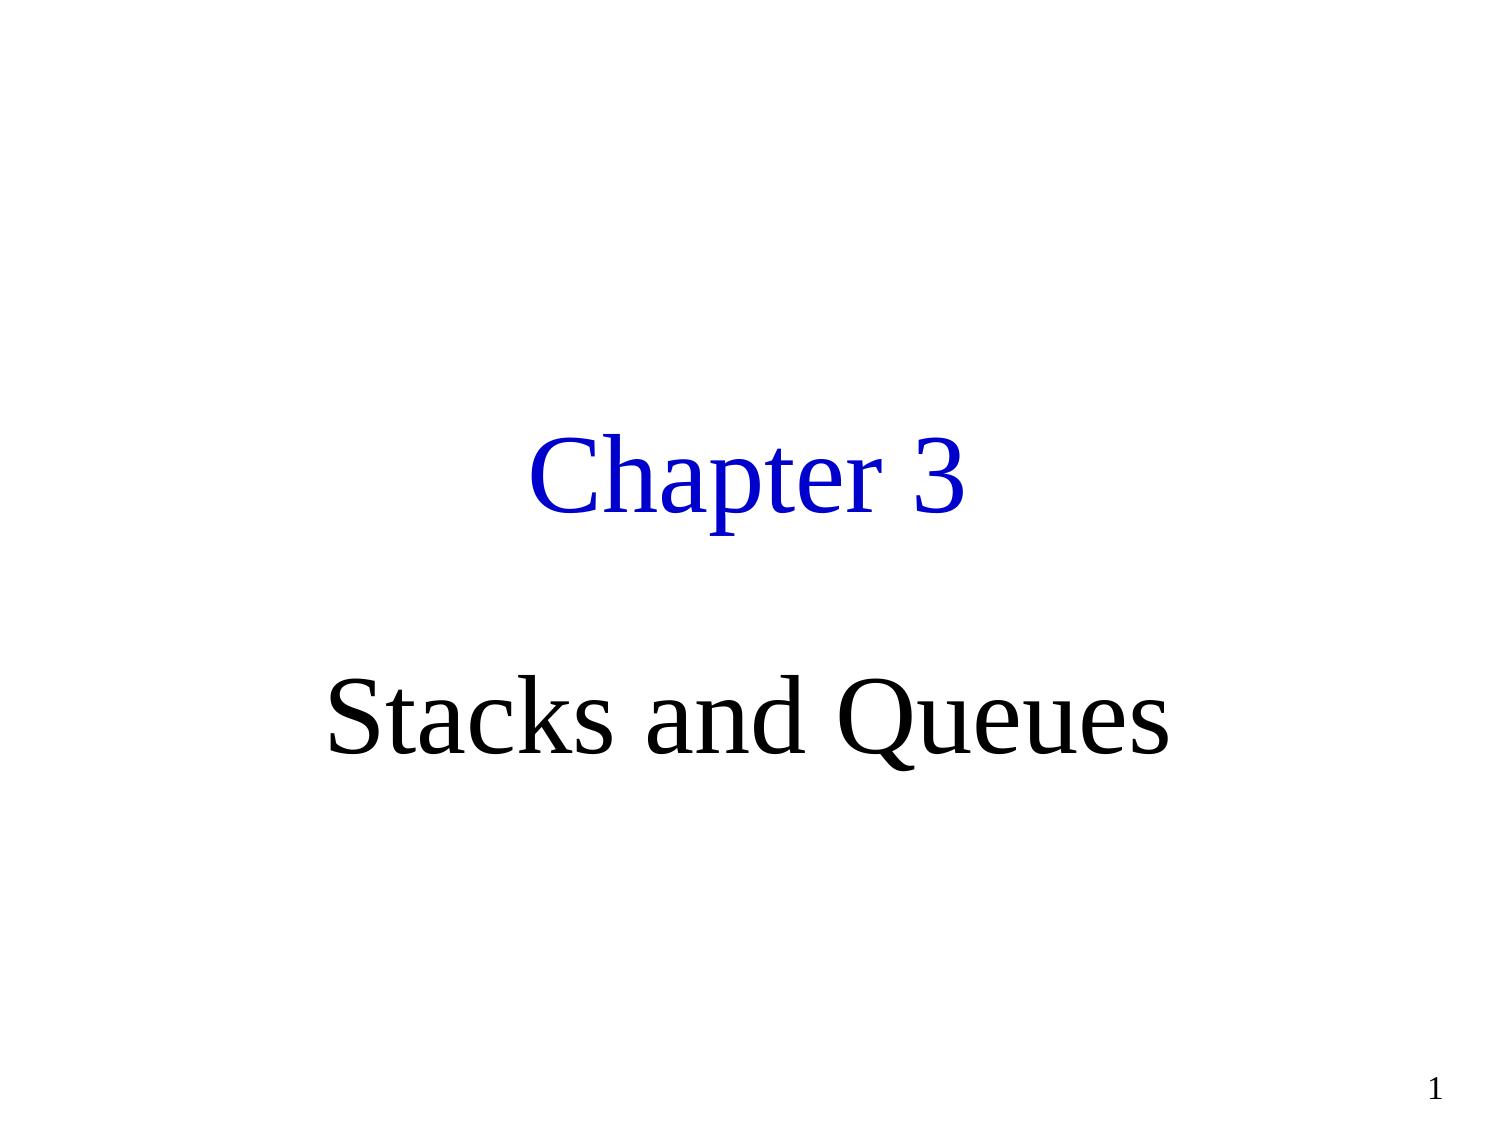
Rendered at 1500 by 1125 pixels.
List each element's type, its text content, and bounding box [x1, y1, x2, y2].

title Chapter 3 [109, 348, 1386, 586]
slide_number 1 [1387, 1058, 1460, 1107]
subtitle Stacks and Queues [228, 633, 1269, 918]
